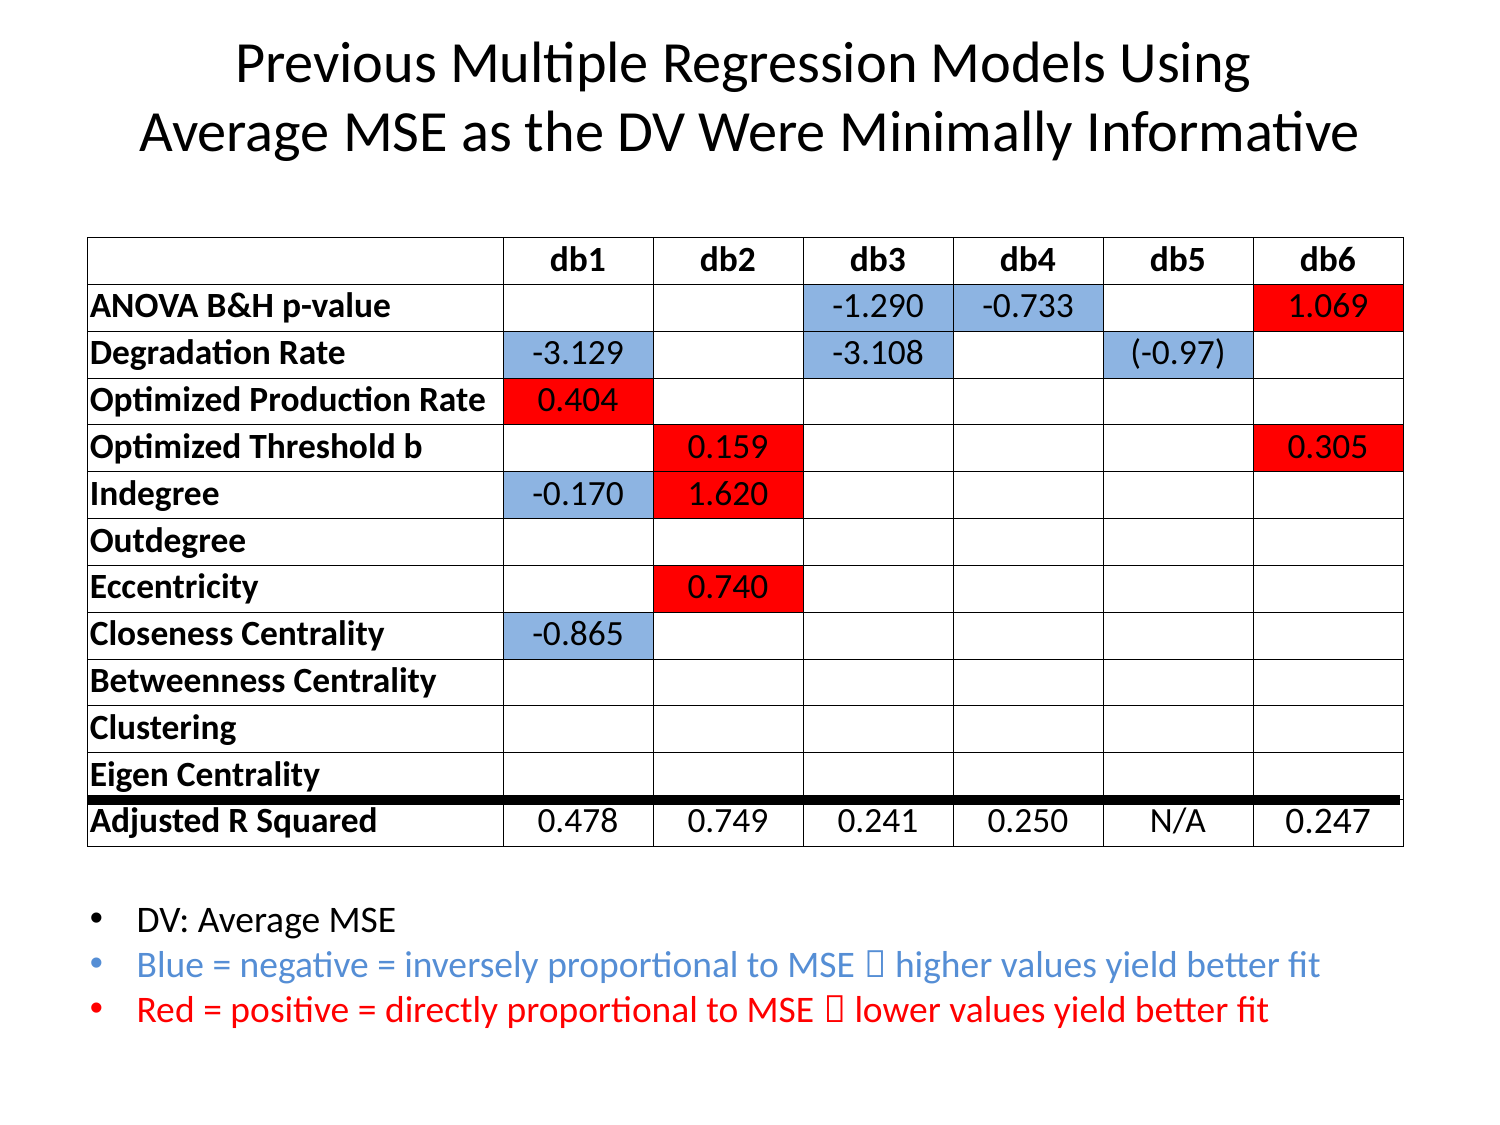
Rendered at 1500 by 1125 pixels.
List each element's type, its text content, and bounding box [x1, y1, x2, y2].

table_cell [1104, 519, 1253, 565]
table_cell [804, 660, 953, 705]
table_header db1 [504, 238, 653, 284]
table_cell [1104, 379, 1253, 424]
table_cell 0.404 [504, 379, 653, 424]
table_cell [954, 425, 1103, 471]
table_cell -0.865 [504, 613, 653, 659]
table_header db6 [1254, 238, 1403, 284]
table_cell N/A [1104, 809, 1253, 846]
table_cell [1104, 706, 1253, 752]
table_cell [804, 519, 953, 565]
table_cell [504, 706, 653, 752]
table_cell -3.129 [504, 332, 653, 378]
table_cell Eccentricity [88, 566, 503, 612]
table_cell Optimized Threshold b [88, 425, 503, 471]
table_cell [1104, 472, 1253, 518]
table_cell 0.305 [1254, 425, 1403, 471]
table_cell [804, 425, 953, 471]
table_cell [954, 706, 1103, 752]
table_cell [954, 566, 1103, 612]
table_cell 0.749 [654, 809, 803, 846]
table_cell 1.069 [1254, 285, 1403, 331]
table_cell [1104, 753, 1253, 795]
table_cell (-0.97) [1104, 332, 1253, 378]
table_cell [804, 379, 953, 424]
table_cell [1254, 660, 1403, 705]
table_cell [804, 613, 953, 659]
table_cell 0.241 [804, 809, 953, 846]
table_cell -3.108 [804, 332, 953, 378]
table_cell [1254, 472, 1403, 518]
table_cell [654, 285, 803, 331]
table_cell [1104, 425, 1253, 471]
table_cell Degradation Rate [88, 332, 503, 378]
table_cell 0.250 [954, 809, 1103, 846]
table_cell [504, 660, 653, 705]
table_cell 0.159 [654, 425, 803, 471]
table_cell [504, 753, 653, 795]
table_cell Eigen Centrality [88, 753, 503, 795]
table_cell Indegree [88, 472, 503, 518]
table_cell 0.247 [1254, 800, 1403, 846]
table_header [88, 238, 503, 284]
table_cell Outdegree [88, 519, 503, 565]
table_cell -0.733 [954, 285, 1103, 331]
table_cell [654, 753, 803, 795]
table_cell [654, 706, 803, 752]
table_cell 0.740 [654, 566, 803, 612]
table_cell [954, 472, 1103, 518]
table_cell [804, 706, 953, 752]
title Previous Multiple Regression Models Using Average MSE as the DV Were Minimally Informative [75, 0, 1425, 188]
text_box DV: Average MSE Blue = negative = inversely proportional to MSE  higher values yield better fit Red = positive = directly proportional to MSE  lower values yield better fit [75, 887, 1500, 1038]
table_cell [1254, 332, 1403, 378]
table_header db3 [804, 238, 953, 284]
table_cell [804, 472, 953, 518]
table_cell [654, 519, 803, 565]
table_cell [654, 379, 803, 424]
table_cell [1104, 285, 1253, 331]
table_cell [1254, 566, 1403, 612]
table_cell Optimized Production Rate [88, 379, 503, 424]
table_cell [504, 519, 653, 565]
table_cell [1254, 613, 1403, 659]
table_cell [1254, 379, 1403, 424]
table_cell [654, 332, 803, 378]
table_cell Betweenness Centrality [88, 660, 503, 705]
table_cell ANOVA B&H p-value [88, 285, 503, 331]
table_cell [1104, 613, 1253, 659]
table_cell -1.290 [804, 285, 953, 331]
table_cell [654, 613, 803, 659]
table_cell [954, 379, 1103, 424]
table_cell [1254, 753, 1403, 799]
table_header db4 [954, 238, 1103, 284]
table_cell [804, 753, 953, 795]
table_cell Closeness Centrality [88, 613, 503, 659]
table_cell [954, 519, 1103, 565]
table_cell [954, 660, 1103, 705]
table_cell [504, 425, 653, 471]
table_cell [504, 566, 653, 612]
table_cell [654, 660, 803, 705]
table_cell [954, 613, 1103, 659]
table_cell -0.170 [504, 472, 653, 518]
table_cell [1254, 706, 1403, 752]
table_cell [1104, 566, 1253, 612]
table_cell [1254, 519, 1403, 565]
table_cell 1.620 [654, 472, 803, 518]
table_cell [804, 566, 953, 612]
table_cell Adjusted R Squared [88, 808, 503, 846]
table_cell [954, 753, 1103, 795]
table_cell [504, 285, 653, 331]
table_header db5 [1104, 238, 1253, 284]
table_cell Clustering [88, 706, 503, 752]
table_cell 0.478 [504, 809, 653, 846]
table_cell [954, 332, 1103, 378]
table_header db2 [654, 238, 803, 284]
table_cell [1104, 660, 1253, 705]
